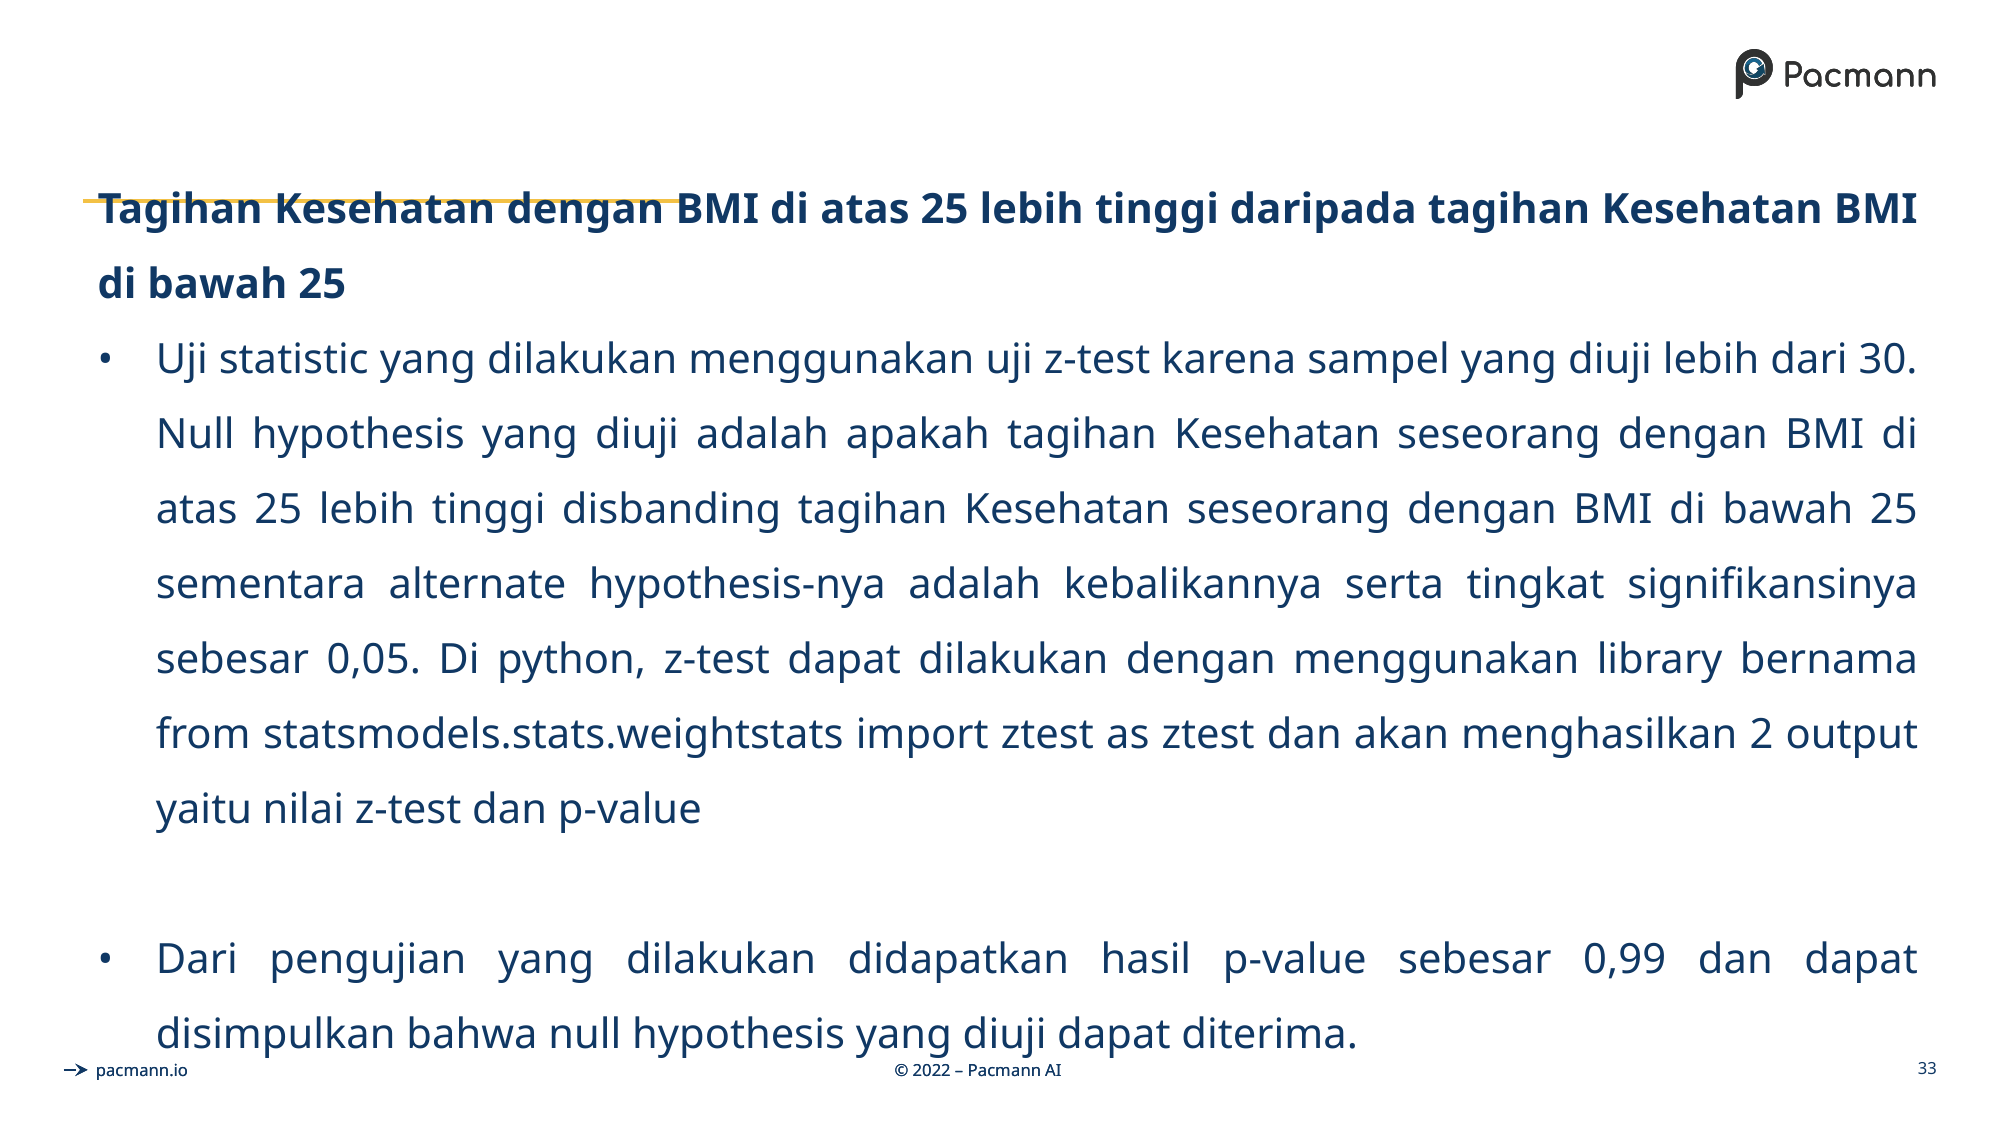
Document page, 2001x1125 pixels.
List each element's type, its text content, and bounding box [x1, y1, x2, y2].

text_box Tagihan Kesehatan dengan BMI di atas 25 lebih tinggi daripada tagihan Kesehatan BMI di bawah 25 Uji statistic yang dilakukan menggunakan uji z-test karena sampel yang diuji lebih dari 30. Null hypothesis yang diuji adalah apakah tagihan Kesehatan seseorang dengan BMI di atas 25 lebih tinggi disbanding tagihan Kesehatan seseorang dengan BMI di bawah 25 sementara alternate hypothesis-nya adalah kebalikannya serta tingkat signifikansinya sebesar 0,05. Di python, z-test dapat dilakukan dengan menggunakan library bernama from statsmodels.stats.weightstats import ztest as ztest dan akan menghasilkan 2 output yaitu nilai z-test dan p-value Dari pengujian yang dilakukan didapatkan hasil p-value sebesar 0,99 dan dapat disimpulkan bahwa null hypothesis yang diuji dapat diterima. [65, 149, 1934, 1125]
picture [1707, 36, 1966, 112]
